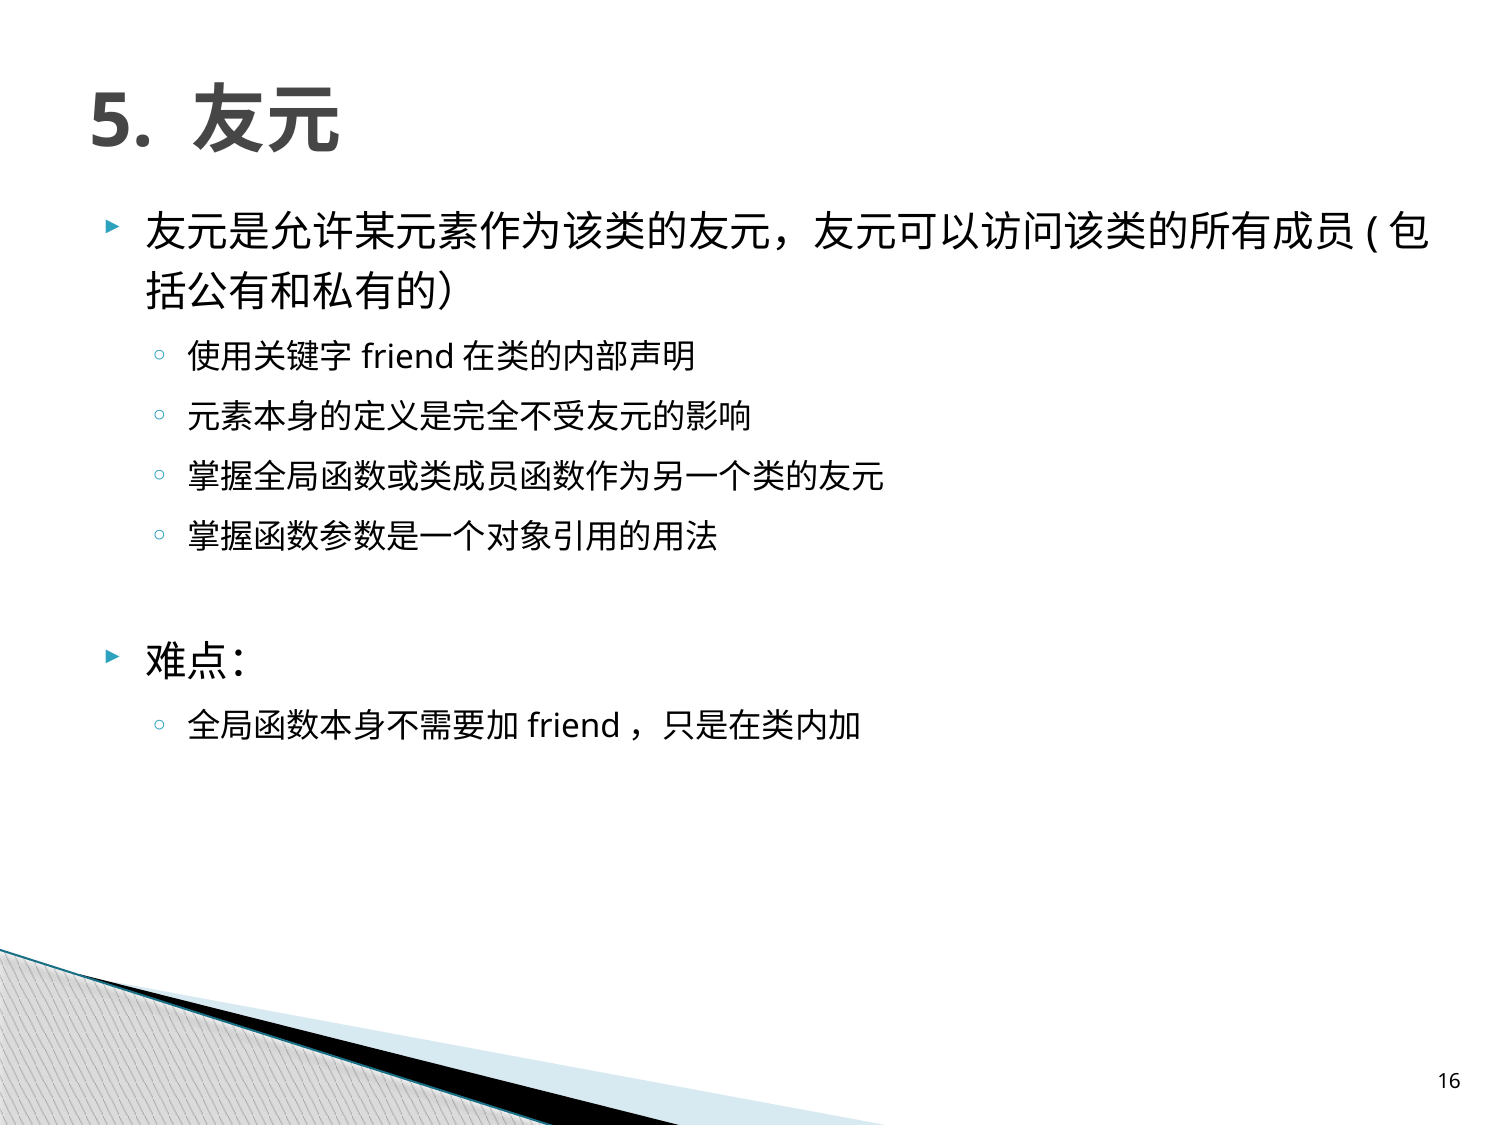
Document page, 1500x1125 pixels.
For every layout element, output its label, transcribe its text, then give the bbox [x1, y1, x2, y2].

list 友元是允许某元素作为该类的友元，友元可以访问该类的所有成员(包括公有和私有的） 使用关键字friend在类的内部声明 元素本身的定义是完全不受友元的影响 掌握全局函数或类成员函数作为另一个类的友元 掌握函数参数是一个对象引用的用法 难点： 全局函数本身不需要加friend，只是在类内加 [70, 187, 1454, 927]
footer 16 [1089, 1042, 1476, 1103]
title 5. 友元 [75, 45, 1425, 188]
